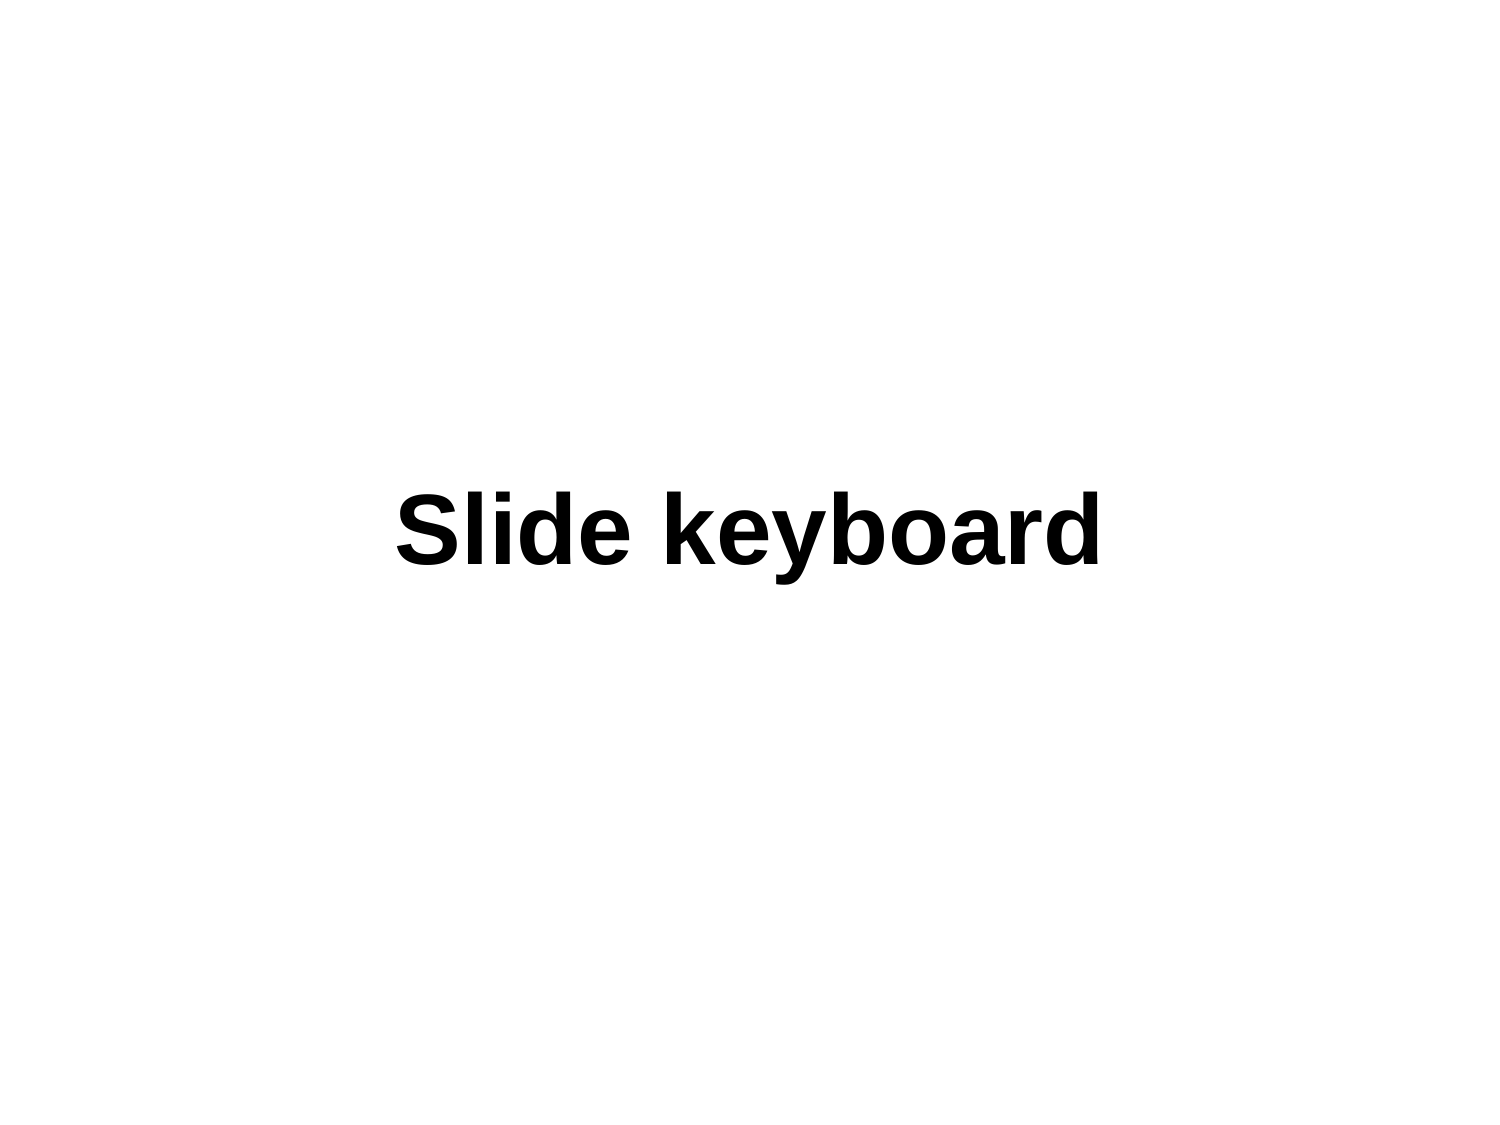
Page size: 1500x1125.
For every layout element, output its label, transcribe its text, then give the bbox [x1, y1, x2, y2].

title Slide keyboard [112, 346, 1388, 600]
